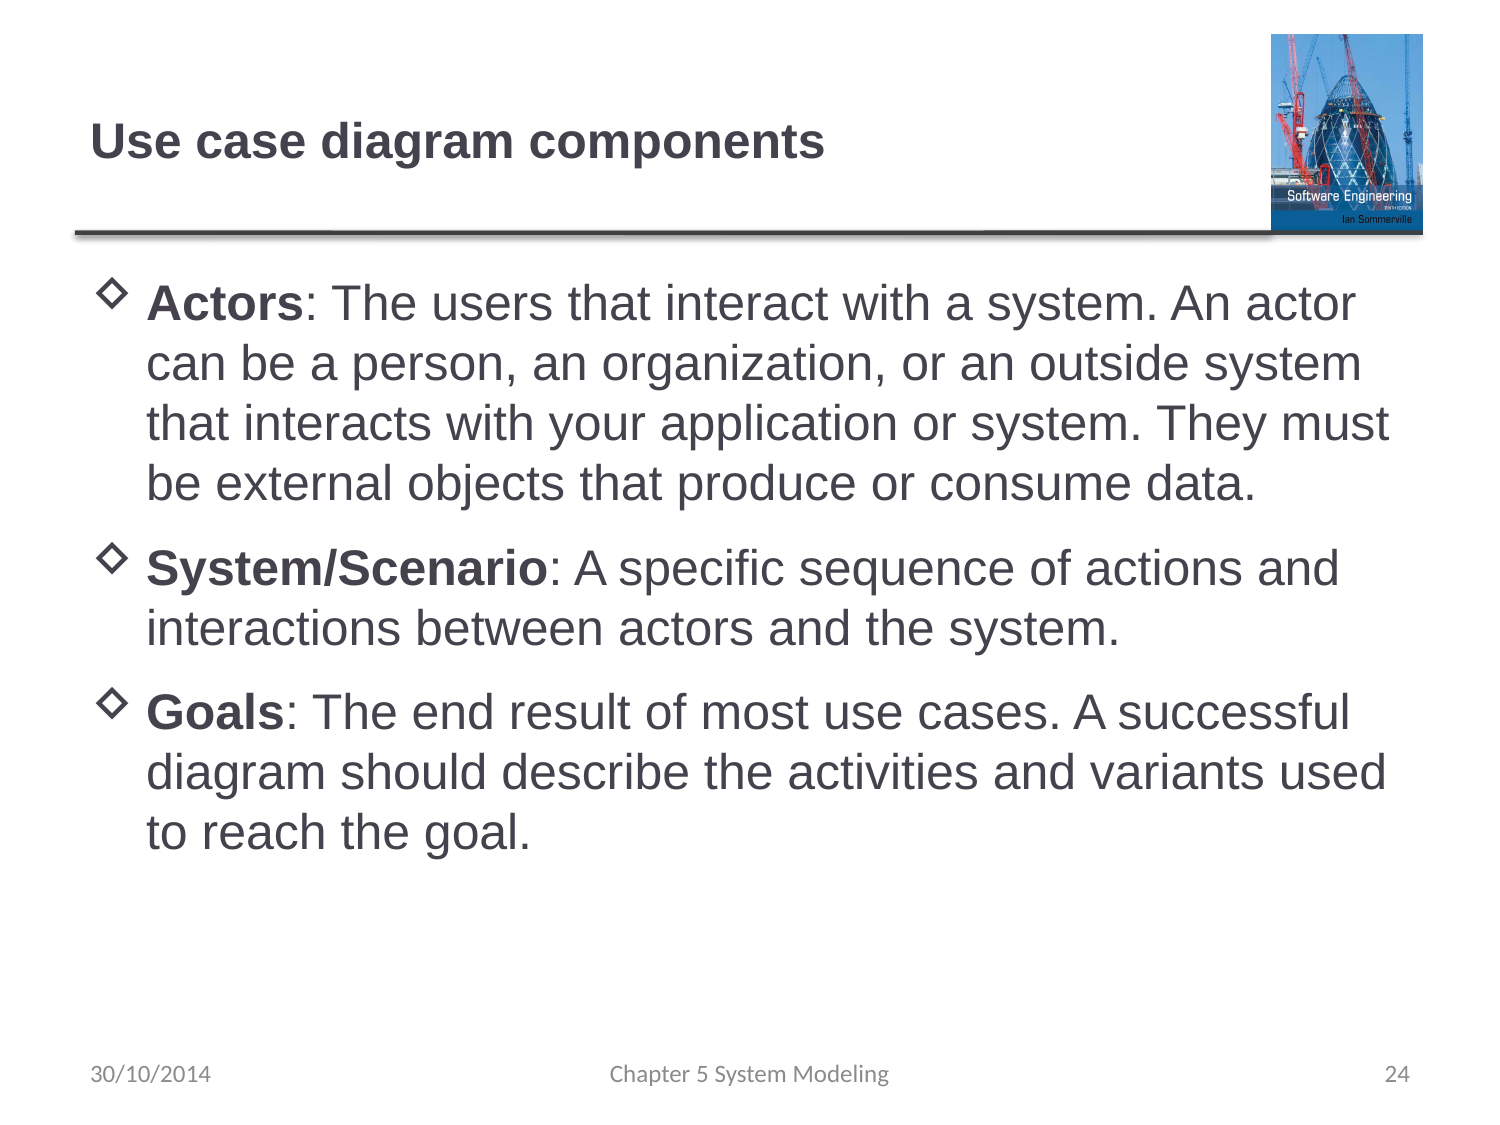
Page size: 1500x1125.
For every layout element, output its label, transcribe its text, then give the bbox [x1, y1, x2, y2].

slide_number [75, 1042, 425, 1103]
picture [1271, 34, 1423, 230]
title Use case diagram components [74, 44, 1272, 233]
footer Chapter 5 System Modeling [512, 1042, 988, 1103]
list Actors: The users that interact with a system. An actor can be a person, an organization, or an outside system that interacts with your application or system. They must be external objects that produce or consume data. System/Scenario: A specific sequence of actions and interactions between actors and the system. Goals: The end result of most use cases. A successful diagram should describe the activities and variants used to reach the goal. [75, 262, 1425, 1005]
slide_number 24 [1074, 1042, 1425, 1103]
